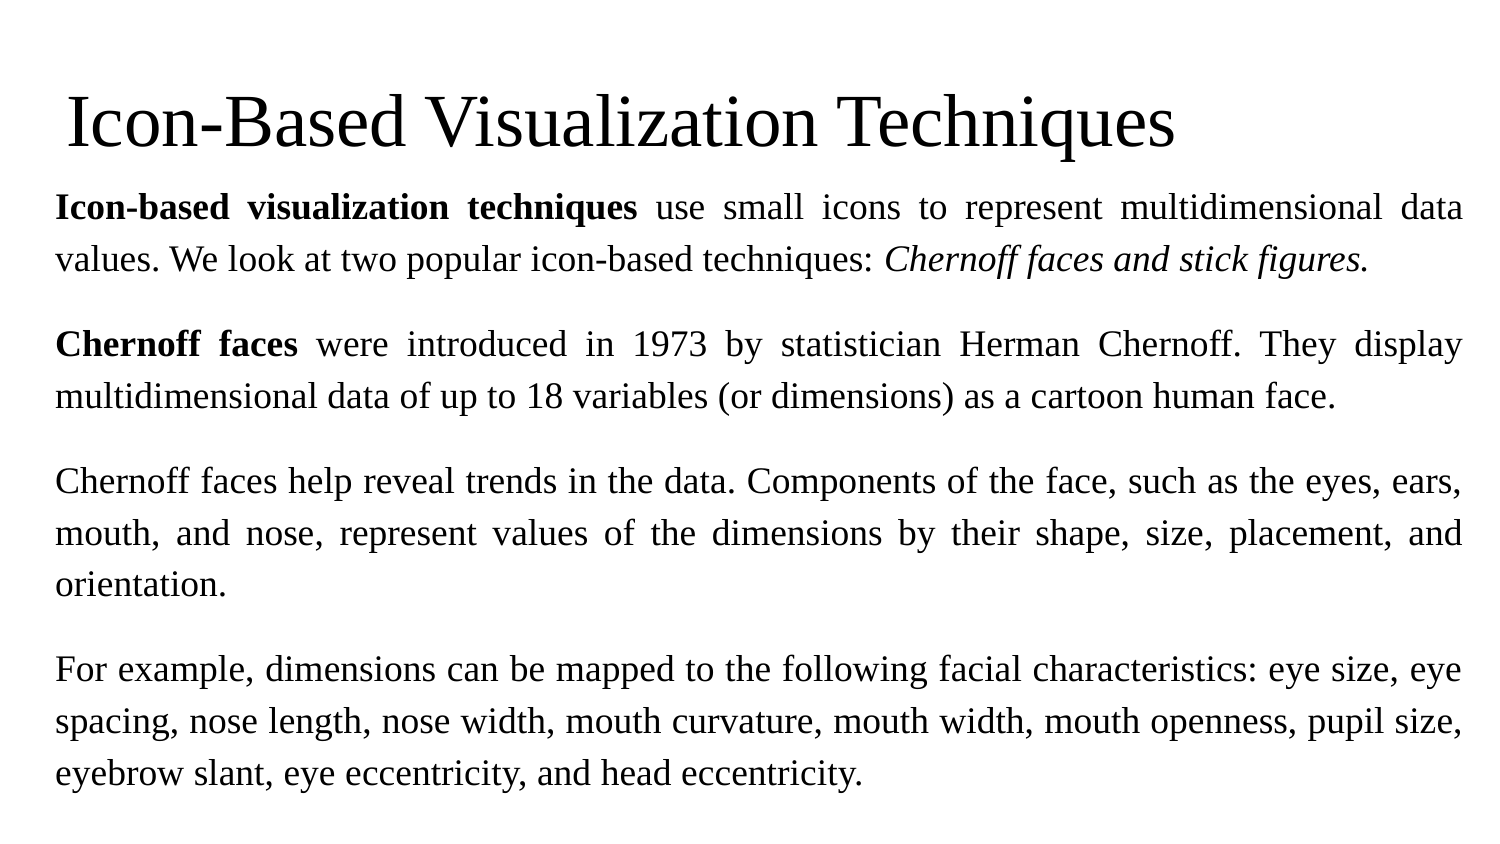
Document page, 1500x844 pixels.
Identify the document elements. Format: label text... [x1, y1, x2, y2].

title Icon-Based Visualization Techniques [51, 56, 1449, 151]
list Icon-based visualization techniques use small icons to represent multidimensional data values. We look at two popular icon-based techniques: Chernoff faces and stick figures. Chernoff faces were introduced in 1973 by statistician Herman Chernoff. They display multidimensional data of up to 18 variables (or dimensions) as a cartoon human face. Chernoff faces help reveal trends in the data. Components of the face, such as the eyes, ears, mouth, and nose, represent values of the dimensions by their shape, size, placement, and orientation. For example, dimensions can be mapped to the following facial characteristics: eye size, eye spacing, nose length, nose width, mouth curvature, mouth width, mouth openness, pupil size, eyebrow slant, eye eccentricity, and head eccentricity. [40, 160, 1480, 722]
